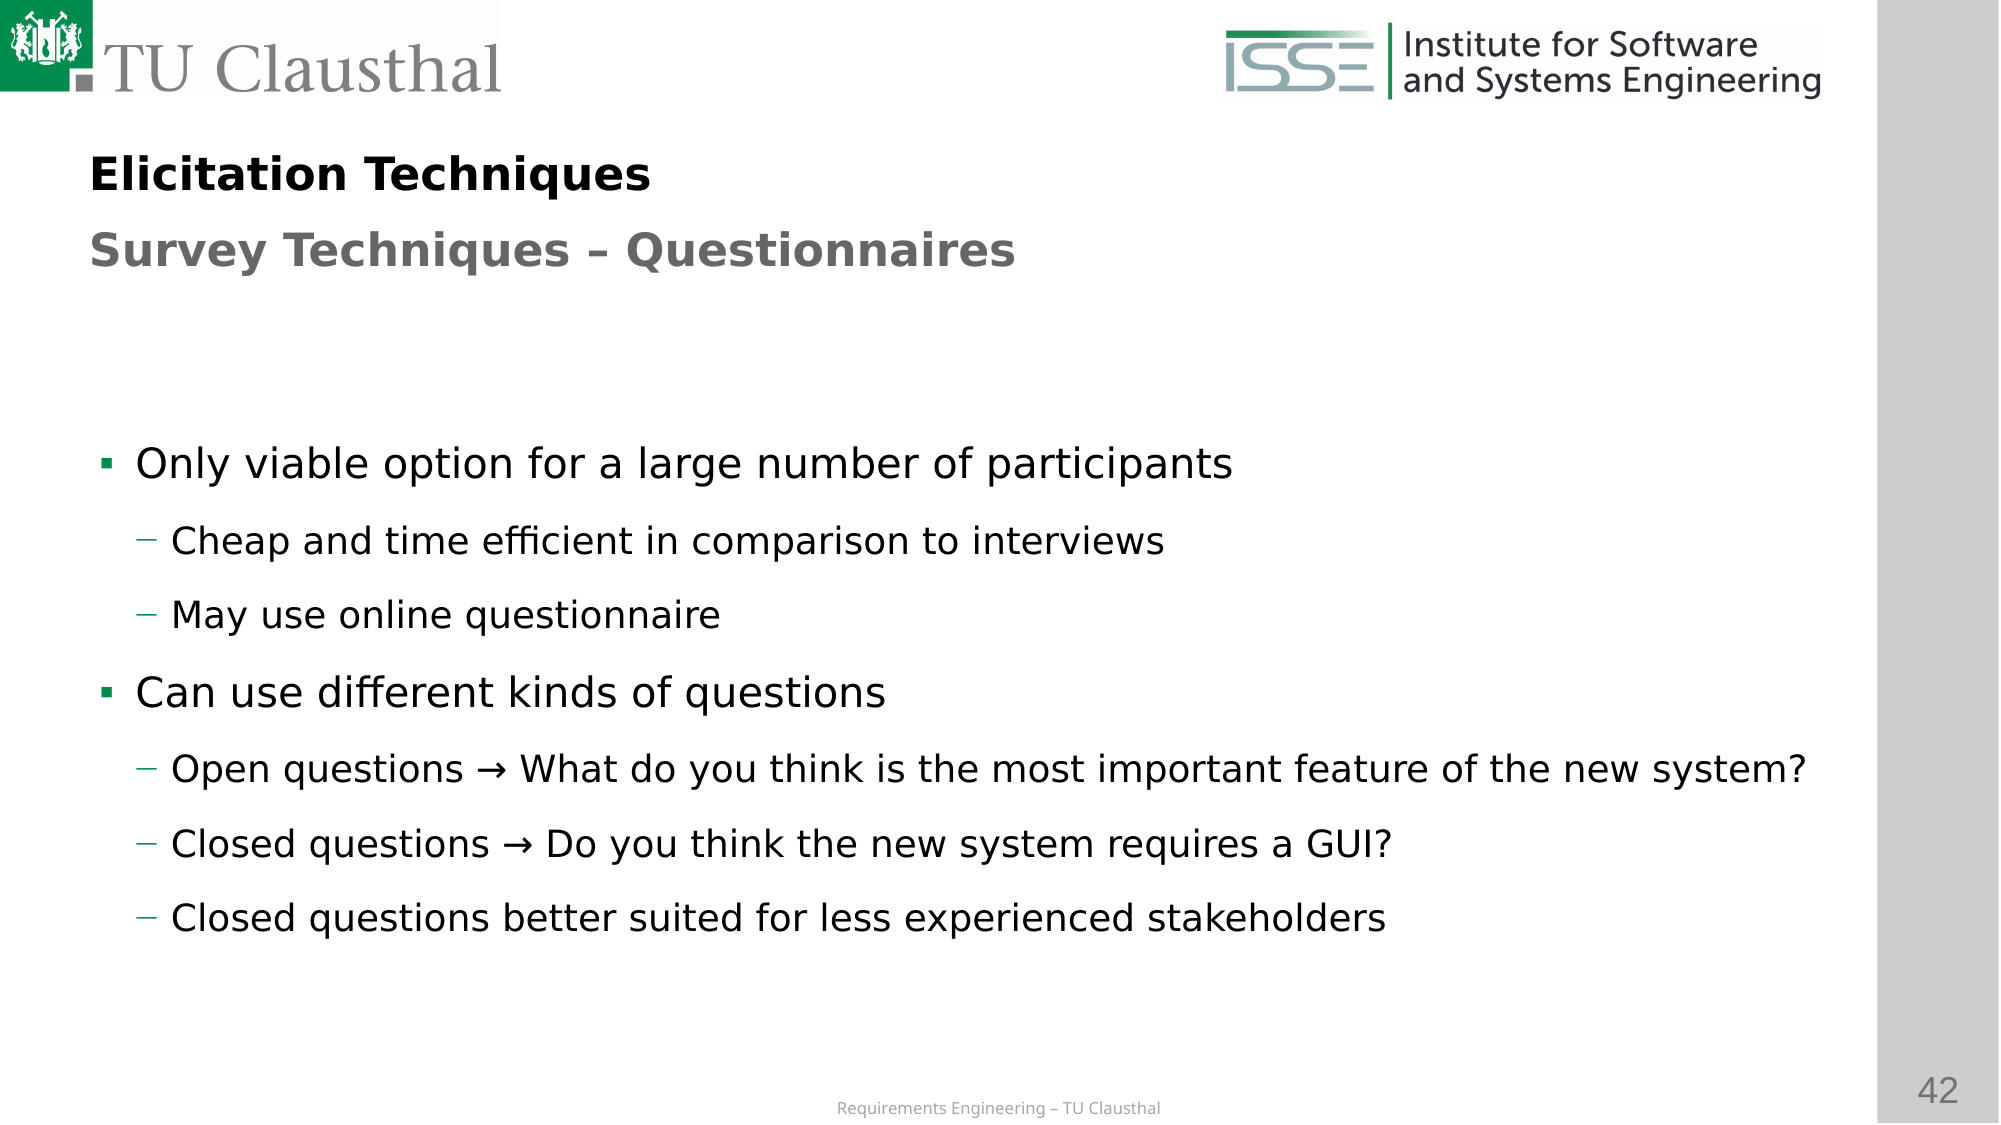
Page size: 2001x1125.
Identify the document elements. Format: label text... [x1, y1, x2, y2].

picture [0, 0, 501, 92]
text_box Elicitation Techniques [89, 118, 1788, 200]
text_box [74, 280, 1423, 994]
picture [1218, 22, 1826, 106]
text_box Only viable option for a large number of participants Cheap and time efficient in comparison to interviews May use online questionnaire Can use different kinds of questions Open questions → What do you think is the most important feature of the new system? Closed questions → Do you think the new system requires a GUI? Closed questions better suited for less experienced stakeholders [99, 290, 1837, 1087]
text_box Survey Techniques – Questionnaires [89, 207, 1788, 289]
